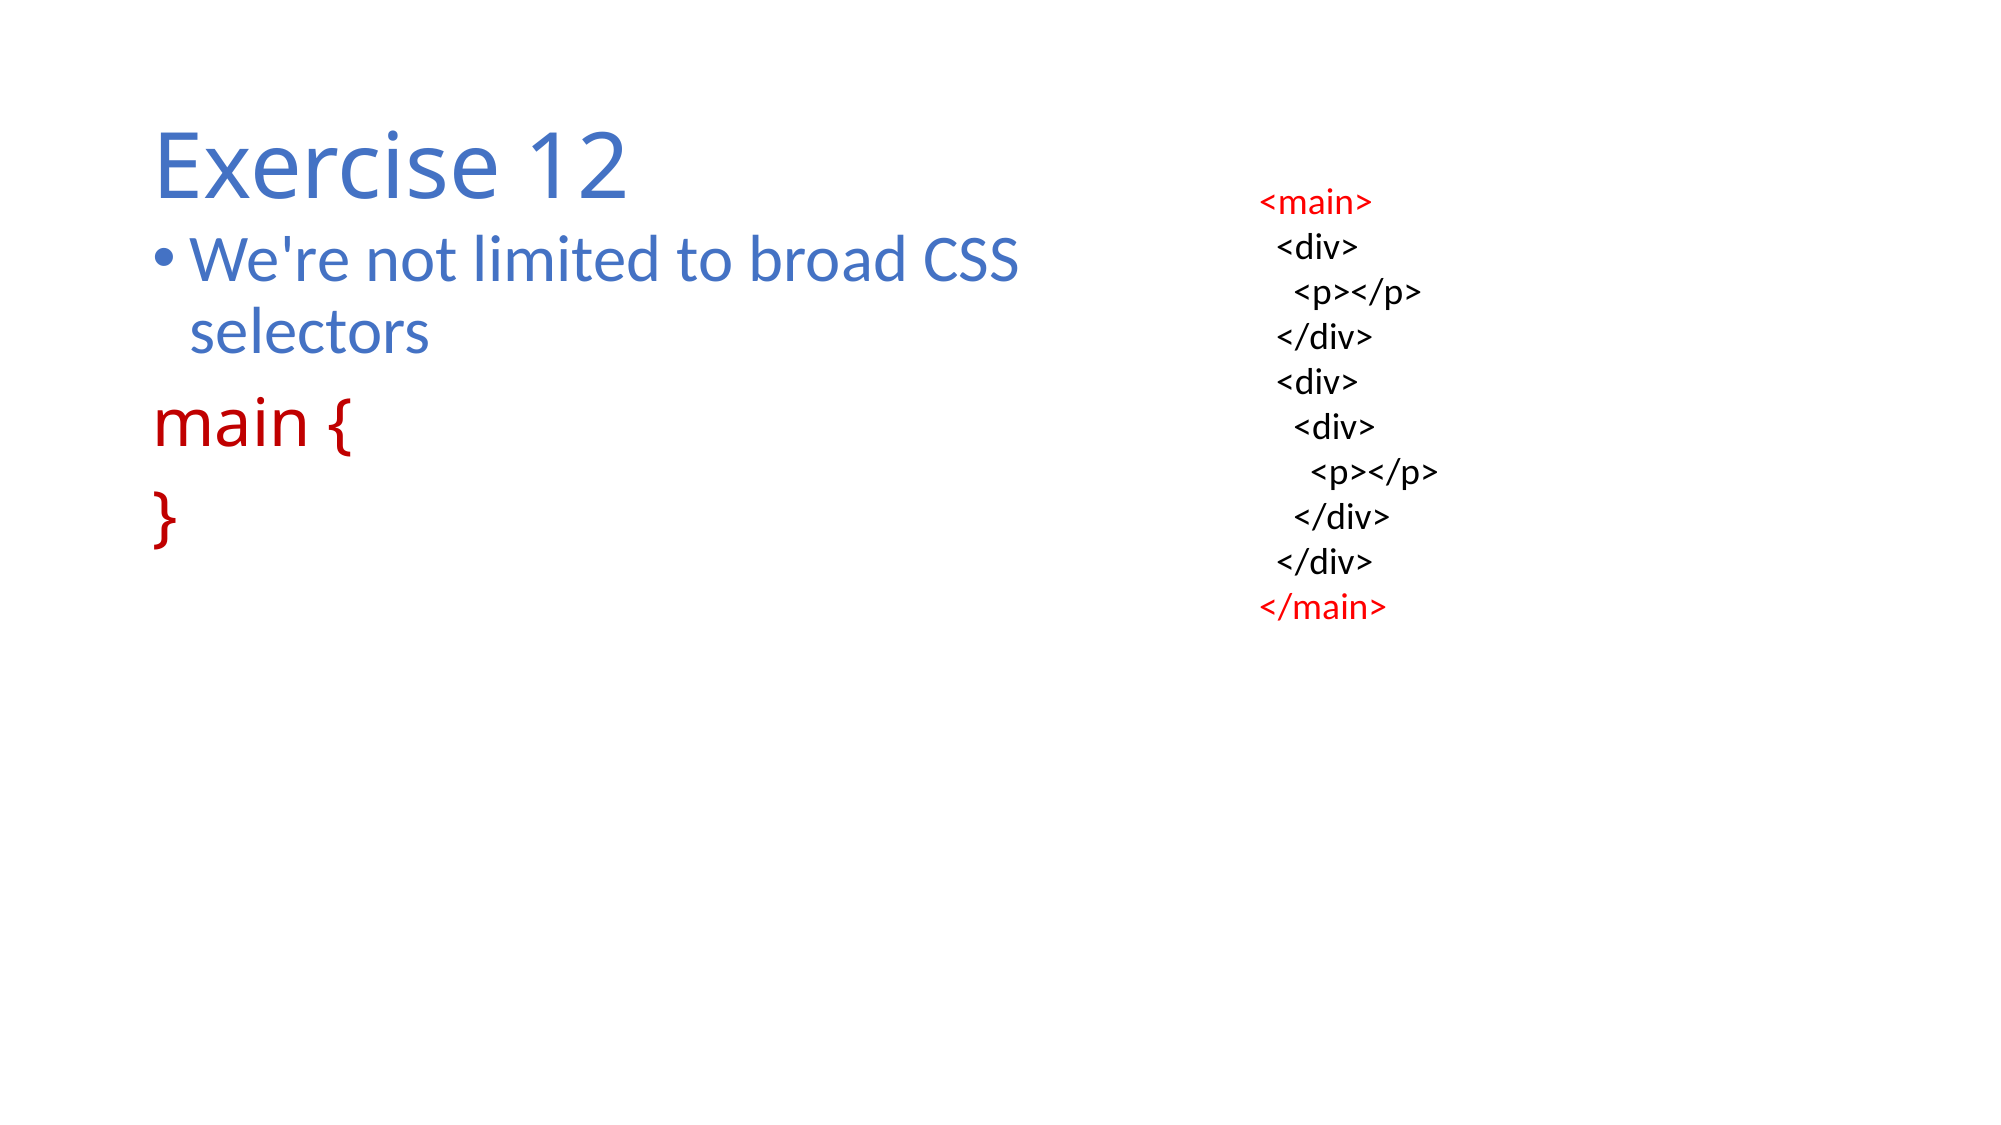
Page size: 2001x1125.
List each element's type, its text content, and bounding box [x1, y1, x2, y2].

text_box <main> <div> <p></p> </div> <div> <div> <p></p> </div> </div> </main> [1244, 169, 1950, 634]
title Exercise 12 [137, 59, 1863, 278]
list We're not limited to broad CSS selectors main { } [137, 216, 1199, 1099]
